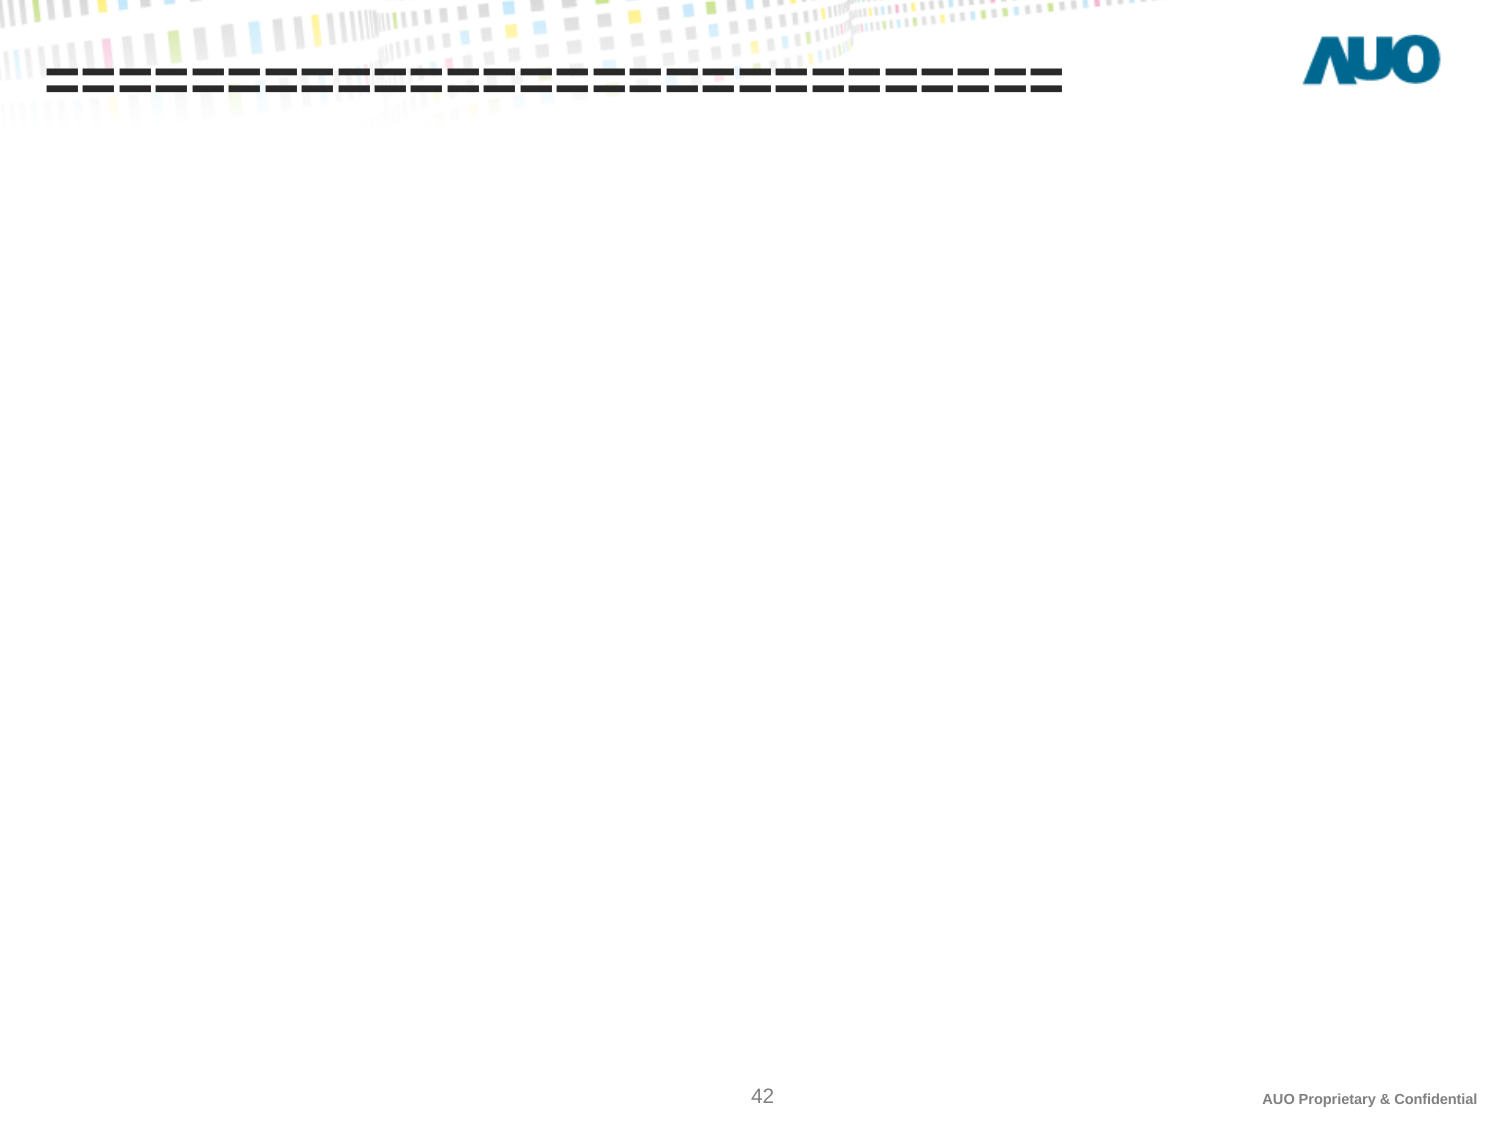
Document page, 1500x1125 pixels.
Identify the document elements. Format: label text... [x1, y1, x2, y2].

picture [0, 0, 1500, 155]
title ============================ [29, 30, 1294, 219]
